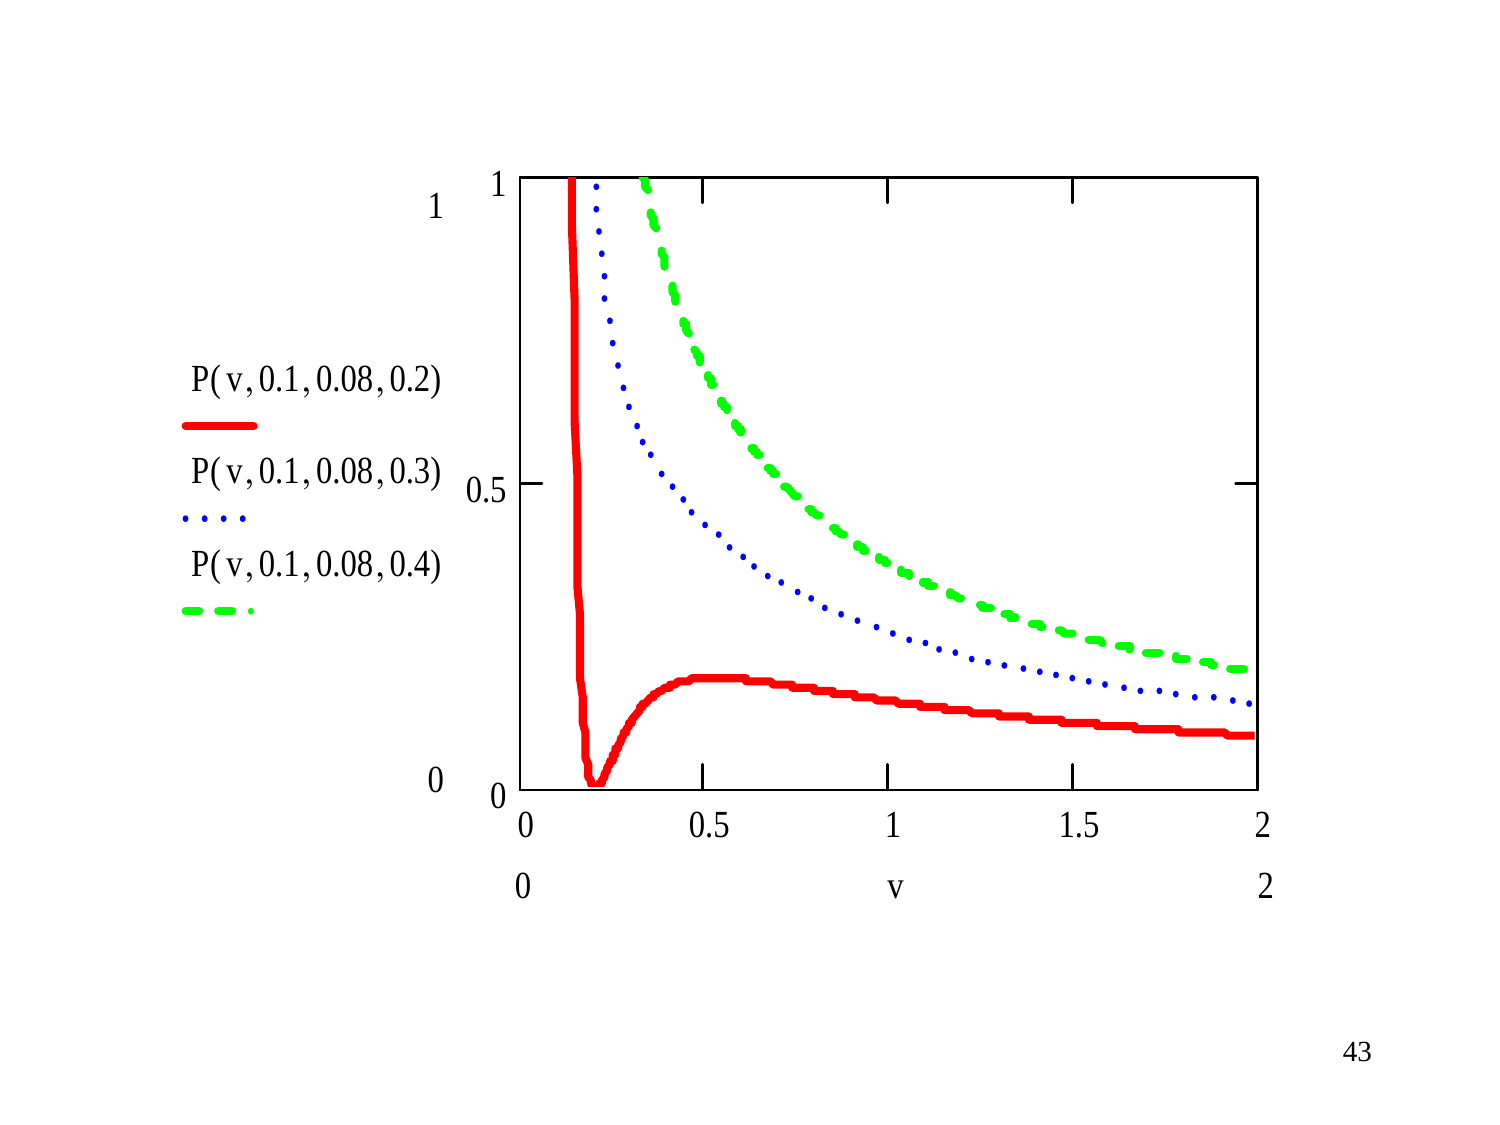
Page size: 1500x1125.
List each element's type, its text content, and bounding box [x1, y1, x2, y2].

slide_number 43 [1074, 1024, 1388, 1101]
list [144, 129, 1312, 909]
